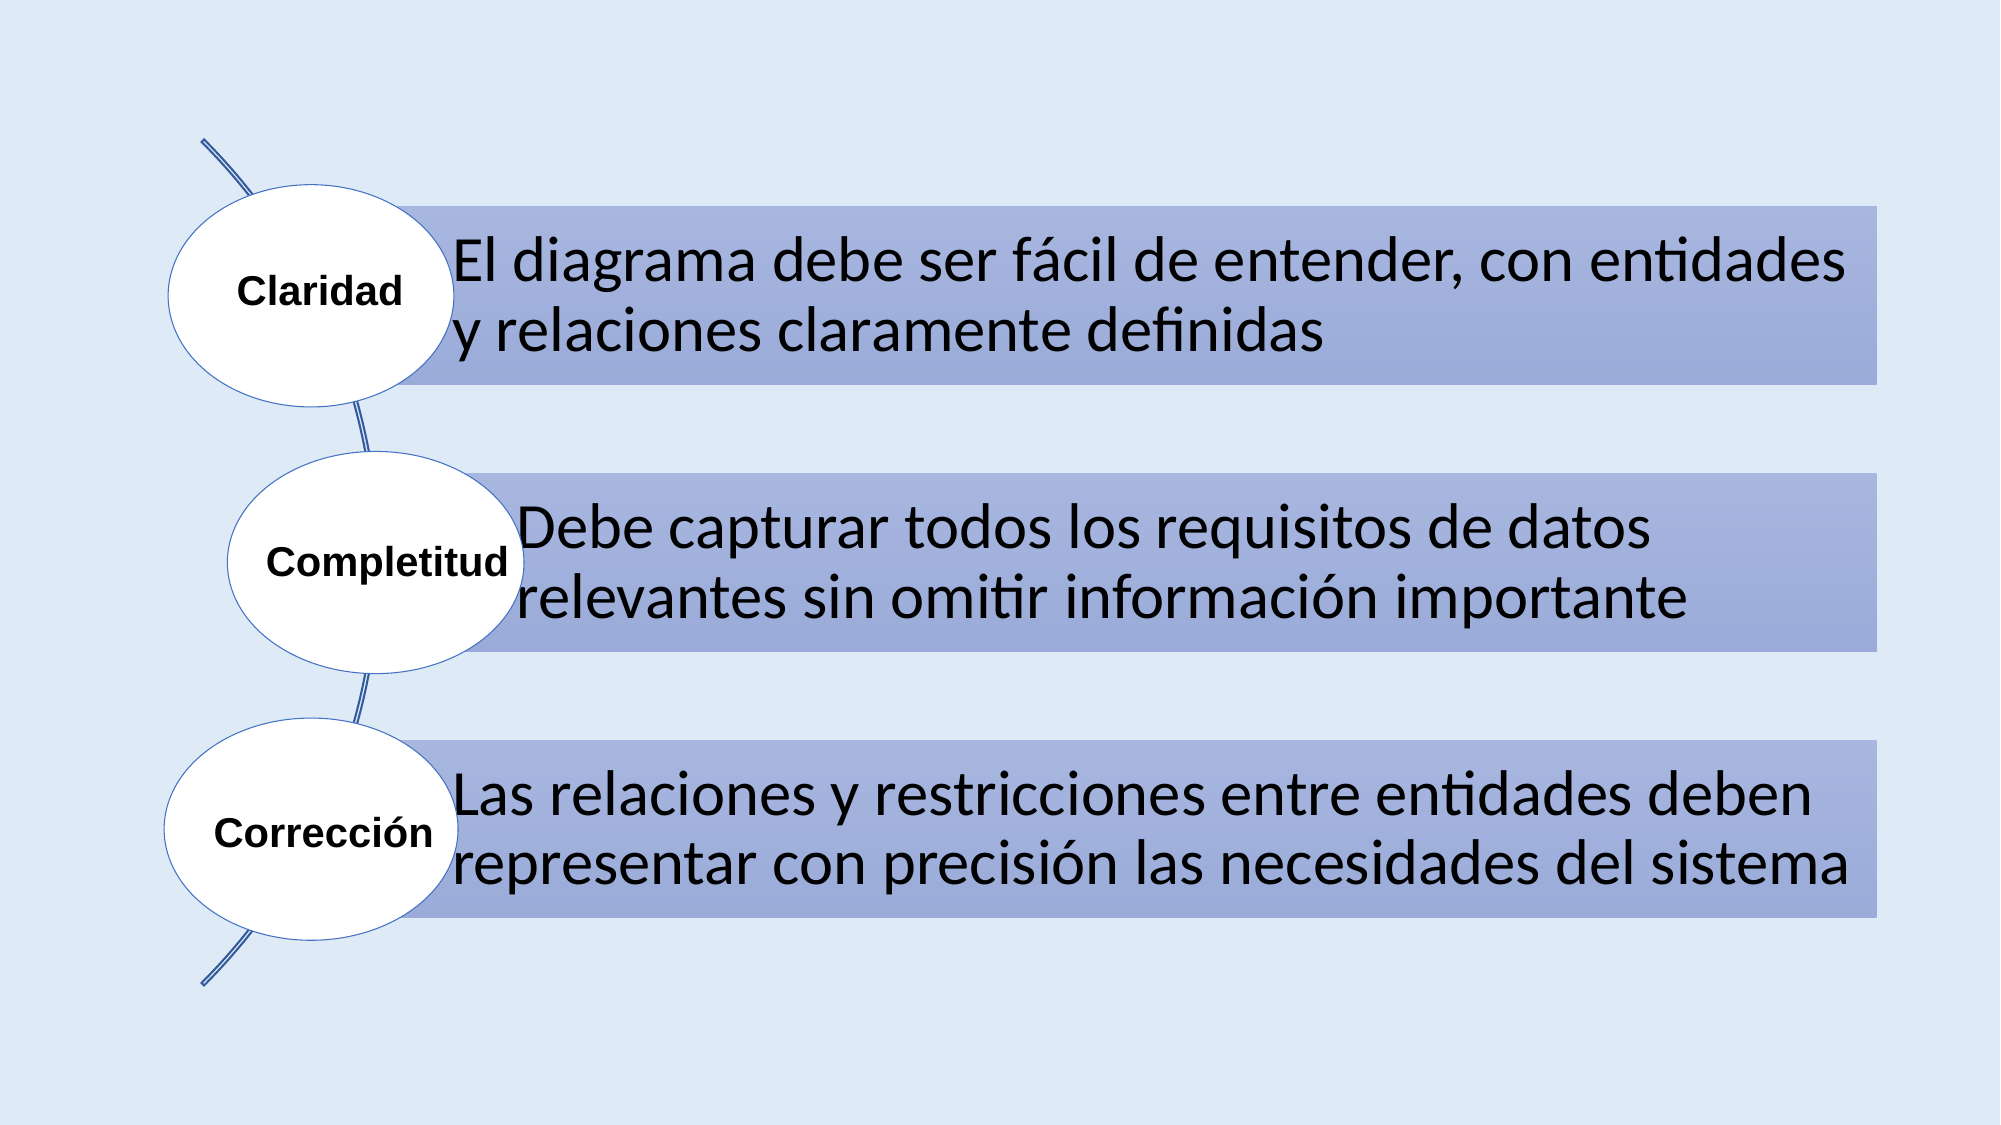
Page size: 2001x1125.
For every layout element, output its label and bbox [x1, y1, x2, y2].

text_box [169, 117, 1872, 1007]
